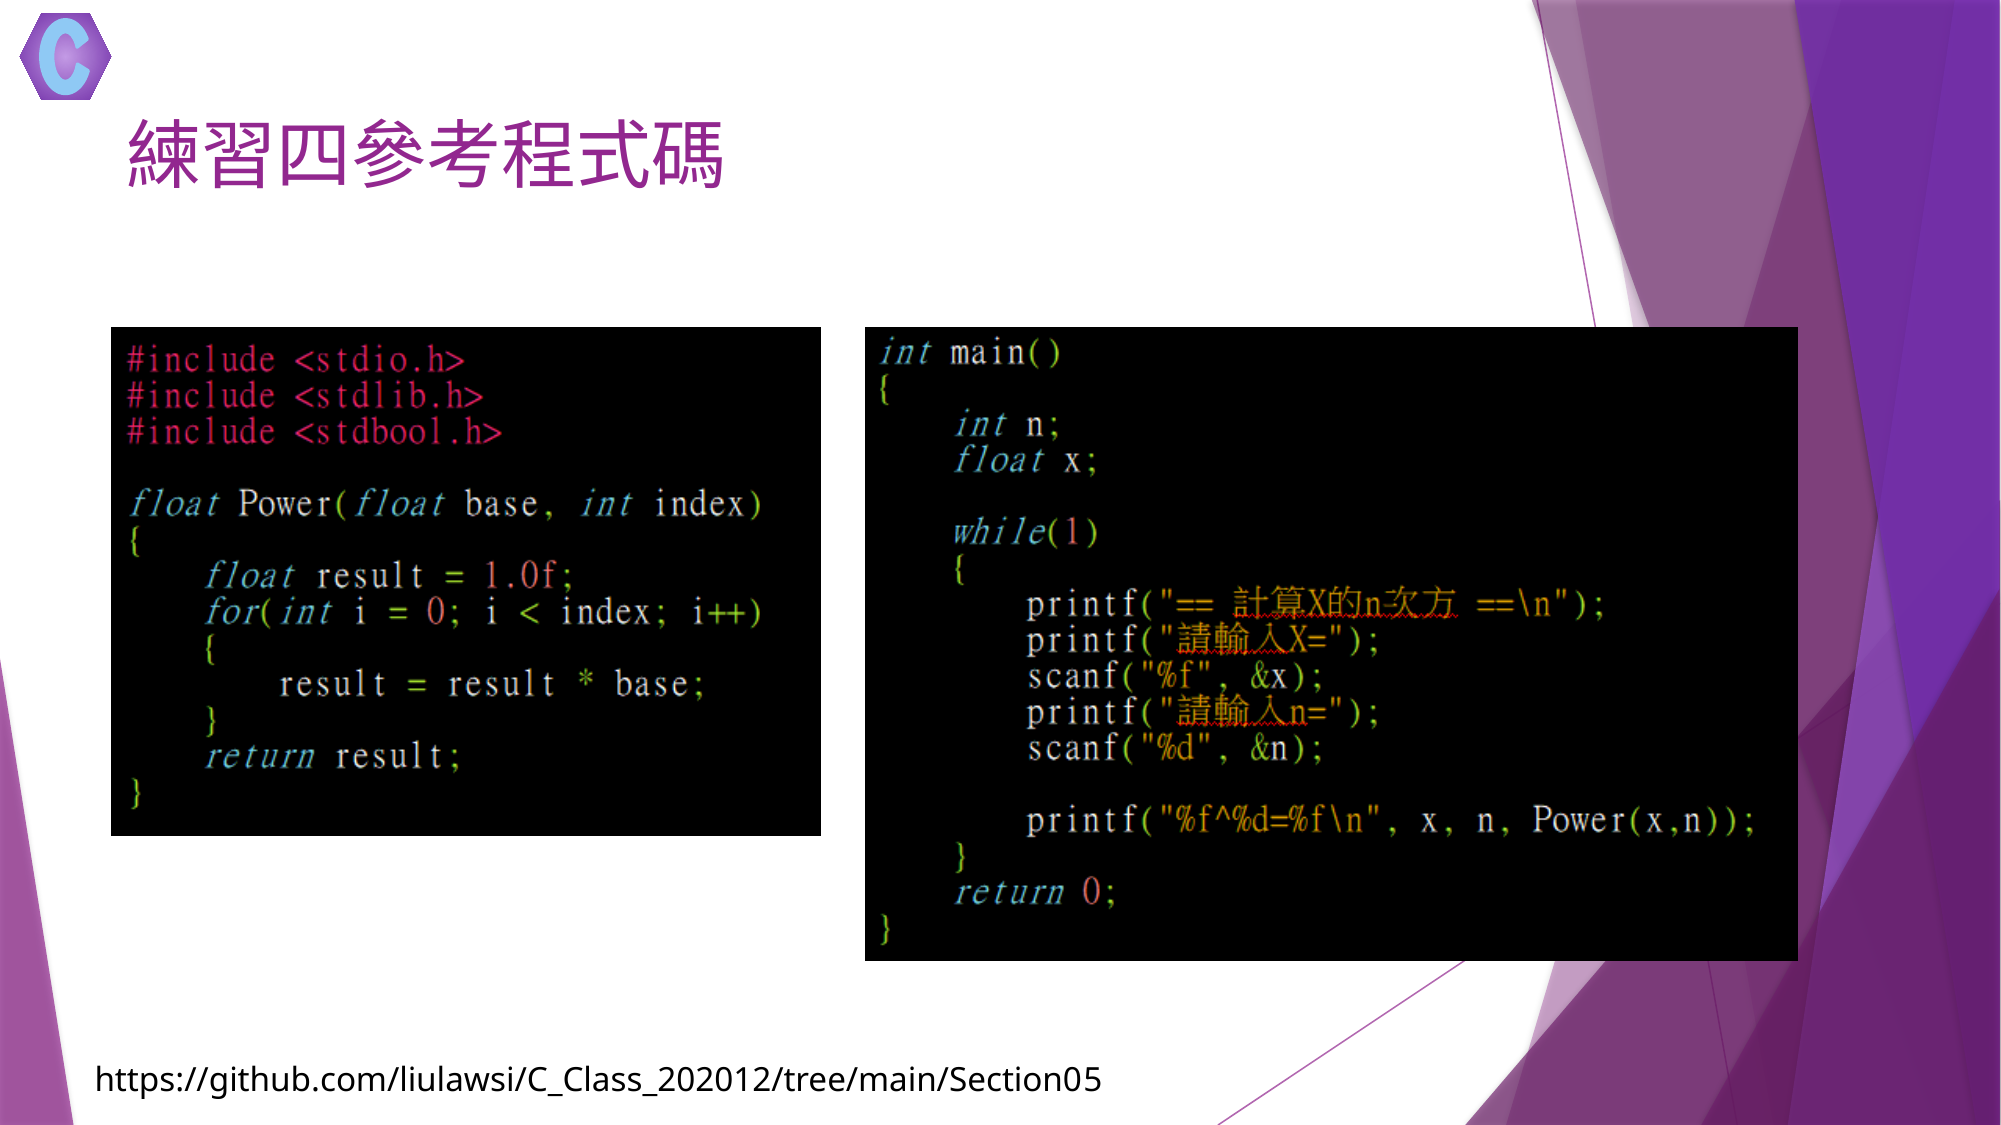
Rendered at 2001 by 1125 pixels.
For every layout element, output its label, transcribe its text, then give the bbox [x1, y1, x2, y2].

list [110, 326, 821, 836]
picture [865, 326, 1798, 961]
title 練習四參考程式碼 [111, 99, 1522, 317]
